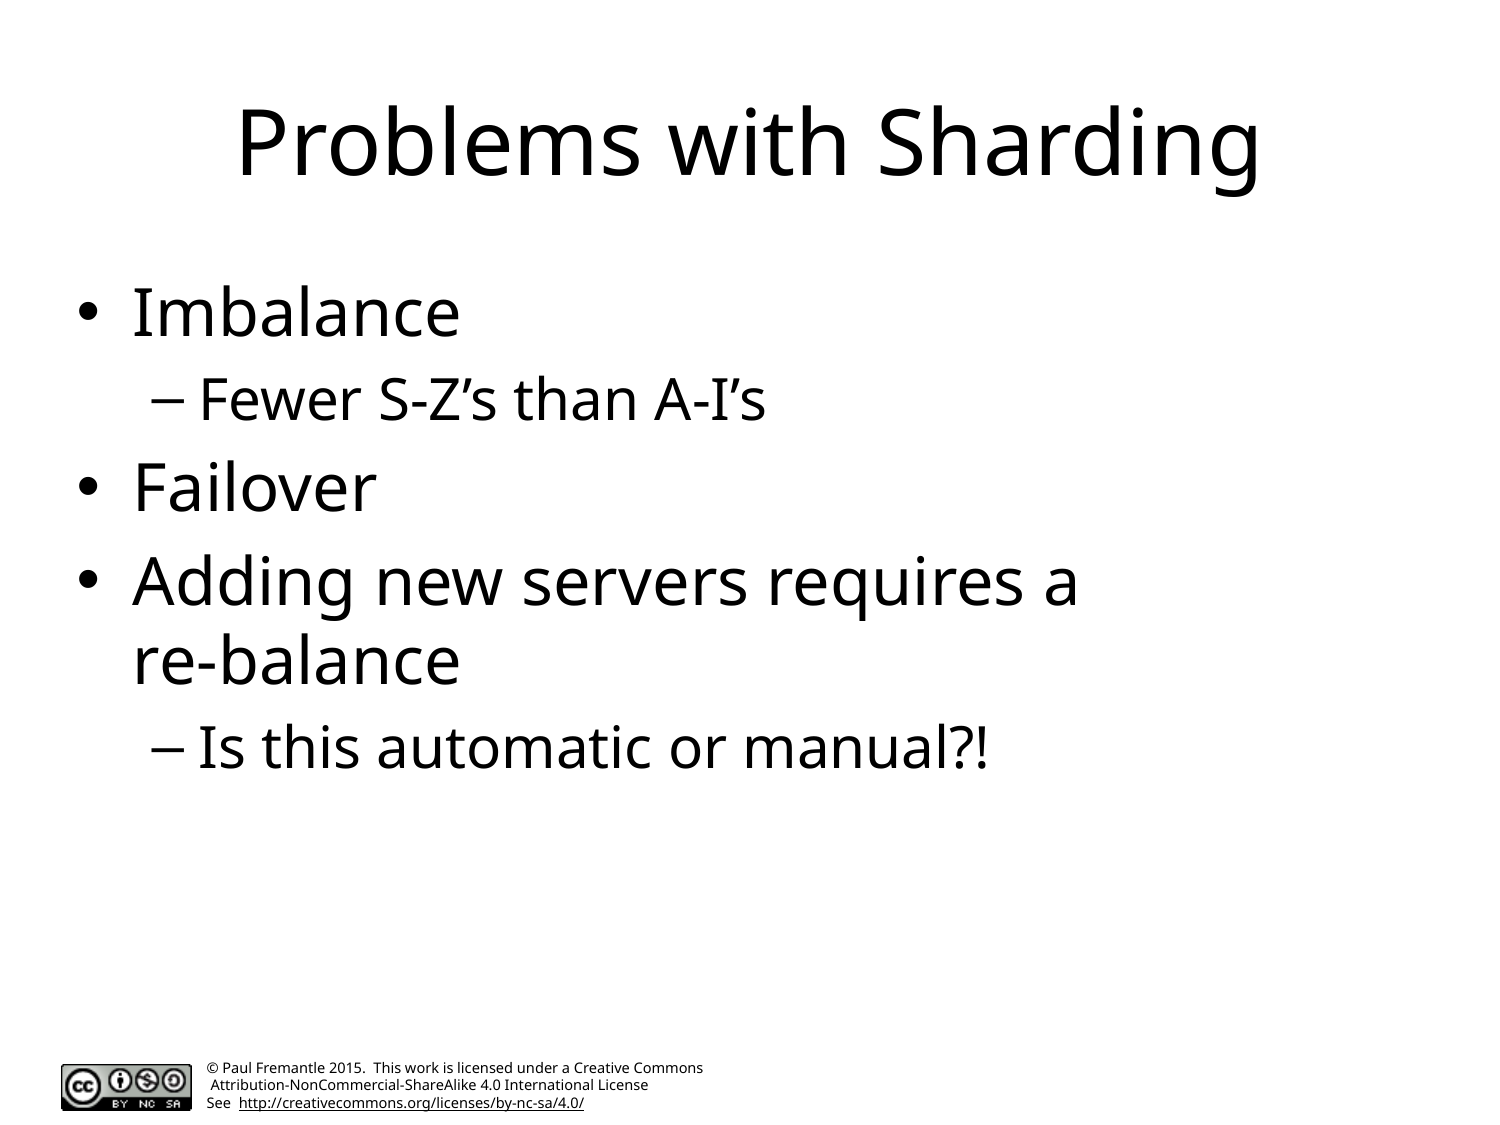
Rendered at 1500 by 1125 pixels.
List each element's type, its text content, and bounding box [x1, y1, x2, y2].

picture [61, 1064, 192, 1111]
list Imbalance Fewer S-Z’s than A-I’s Failover Adding new servers requires a re-balance Is this automatic or manual?! [61, 262, 1412, 1005]
title Problems with Sharding [75, 45, 1425, 233]
